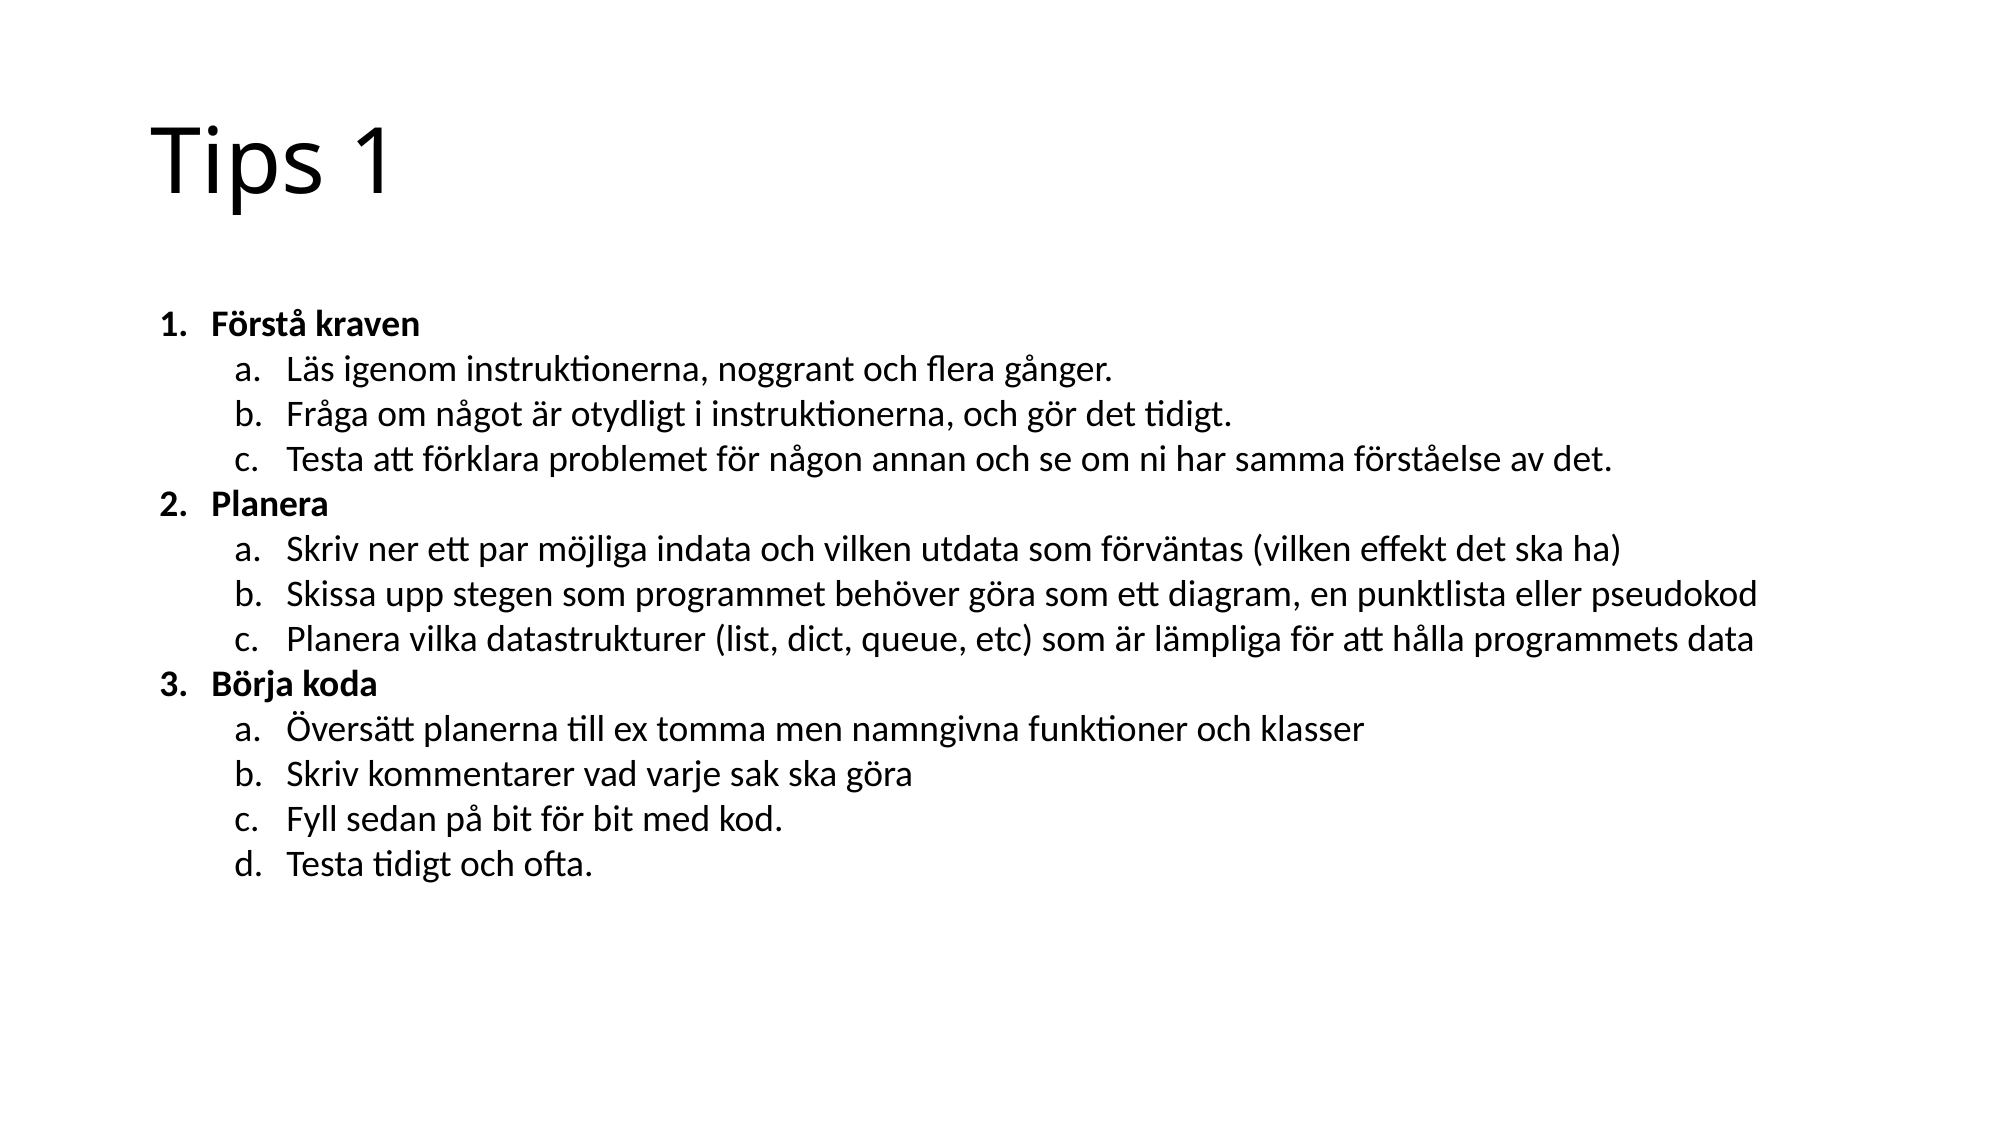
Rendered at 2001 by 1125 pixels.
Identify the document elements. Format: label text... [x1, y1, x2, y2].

title Tips 1 [150, 101, 1699, 290]
list Förstå kraven Läs igenom instruktionerna, noggrant och flera gånger. Fråga om något är otydligt i instruktionerna, och gör det tidigt. Testa att förklara problemet för någon annan och se om ni har samma förståelse av det. Planera Skriv ner ett par möjliga indata och vilken utdata som förväntas (vilken effekt det ska ha) Skissa upp stegen som programmet behöver göra som ett diagram, en punktlista eller pseudokod Planera vilka datastrukturer (list, dict, queue, etc) som är lämpliga för att hålla programmets data Börja koda Översätt planerna till ex tomma men namngivna funktioner och klasser Skriv kommentarer vad varje sak ska göra Fyll sedan på bit för bit med kod. Testa tidigt och ofta. [136, 298, 1864, 937]
